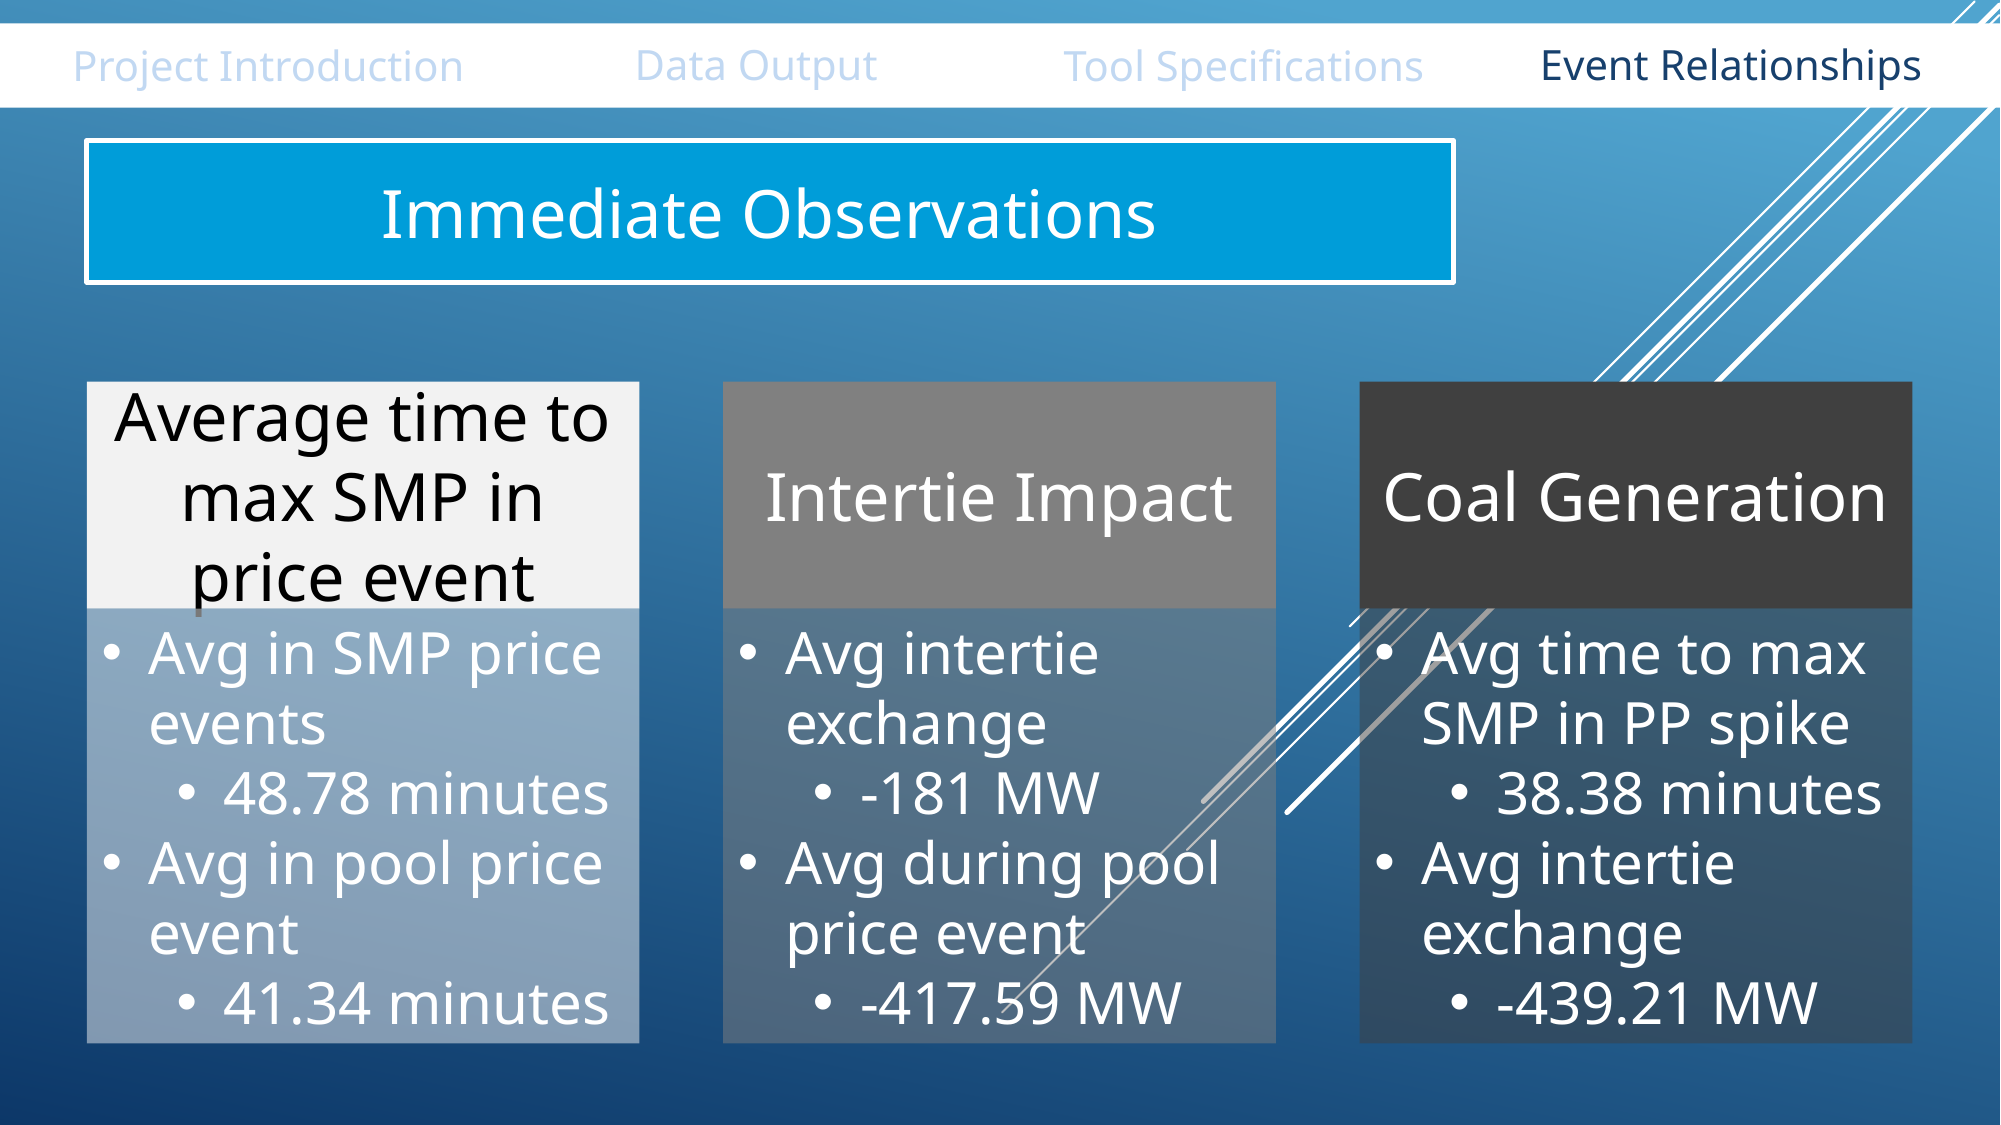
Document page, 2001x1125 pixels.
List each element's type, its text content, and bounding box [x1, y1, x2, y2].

text_box Immediate Observations [84, 138, 1456, 285]
text_box Tool Specifications [1000, 32, 1487, 97]
text_box Avg in SMP price events 48.78 minutes Avg in pool price event 41.34 minutes [86, 608, 640, 1044]
text_box Avg time to max SMP in PP spike 38.38 minutes Avg intertie exchange -439.21 MW [1359, 608, 1913, 1044]
text_box Average time to max SMP in price event [84, 379, 642, 611]
text_box Intertie Impact [721, 379, 1278, 611]
text_box Coal Generation [1357, 379, 1915, 611]
text_box [0, 22, 2000, 109]
text_box Avg intertie exchange -181 MW Avg during pool price event -417.59 MW [723, 608, 1276, 1044]
text_box Project Introduction [24, 32, 512, 98]
text_box Event Relationships [1487, 31, 1975, 97]
text_box Data Output [512, 31, 1000, 97]
